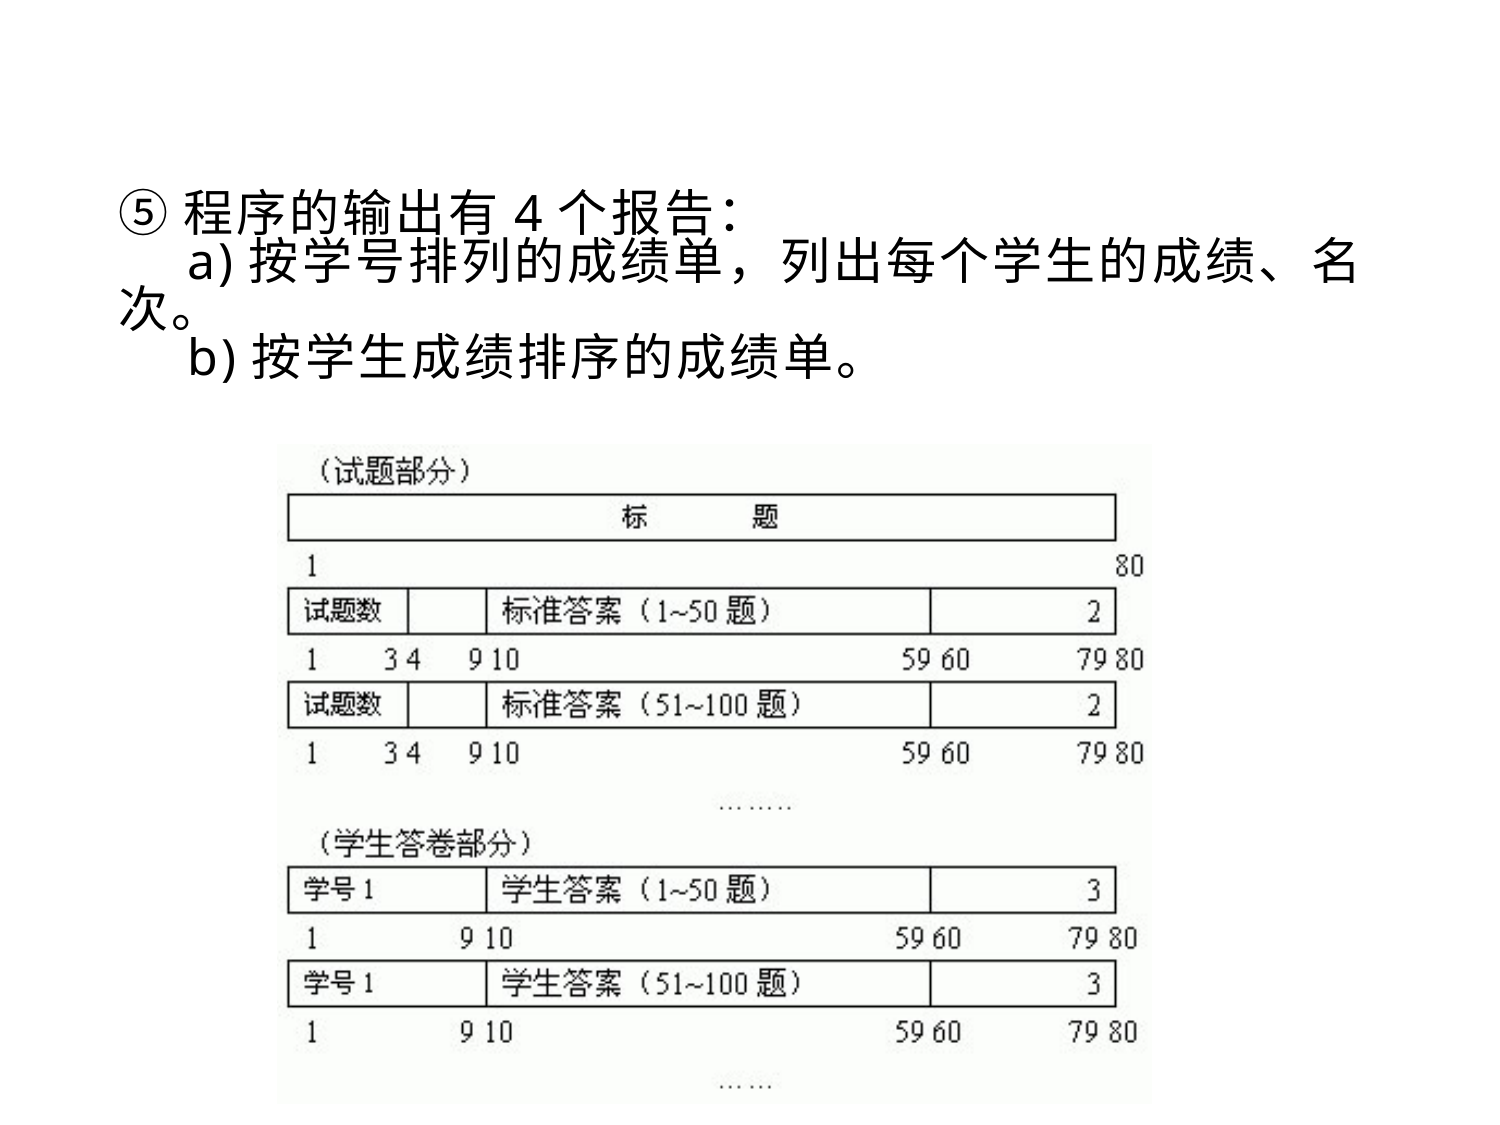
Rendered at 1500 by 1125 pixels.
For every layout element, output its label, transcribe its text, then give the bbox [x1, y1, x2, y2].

picture [277, 444, 1152, 1104]
list ⑤程序的输出有4个报告： a)按学号排列的成绩单，列出每个学生的成绩、名次。 b)按学生成绩排序的成绩单。 [75, 90, 1425, 871]
